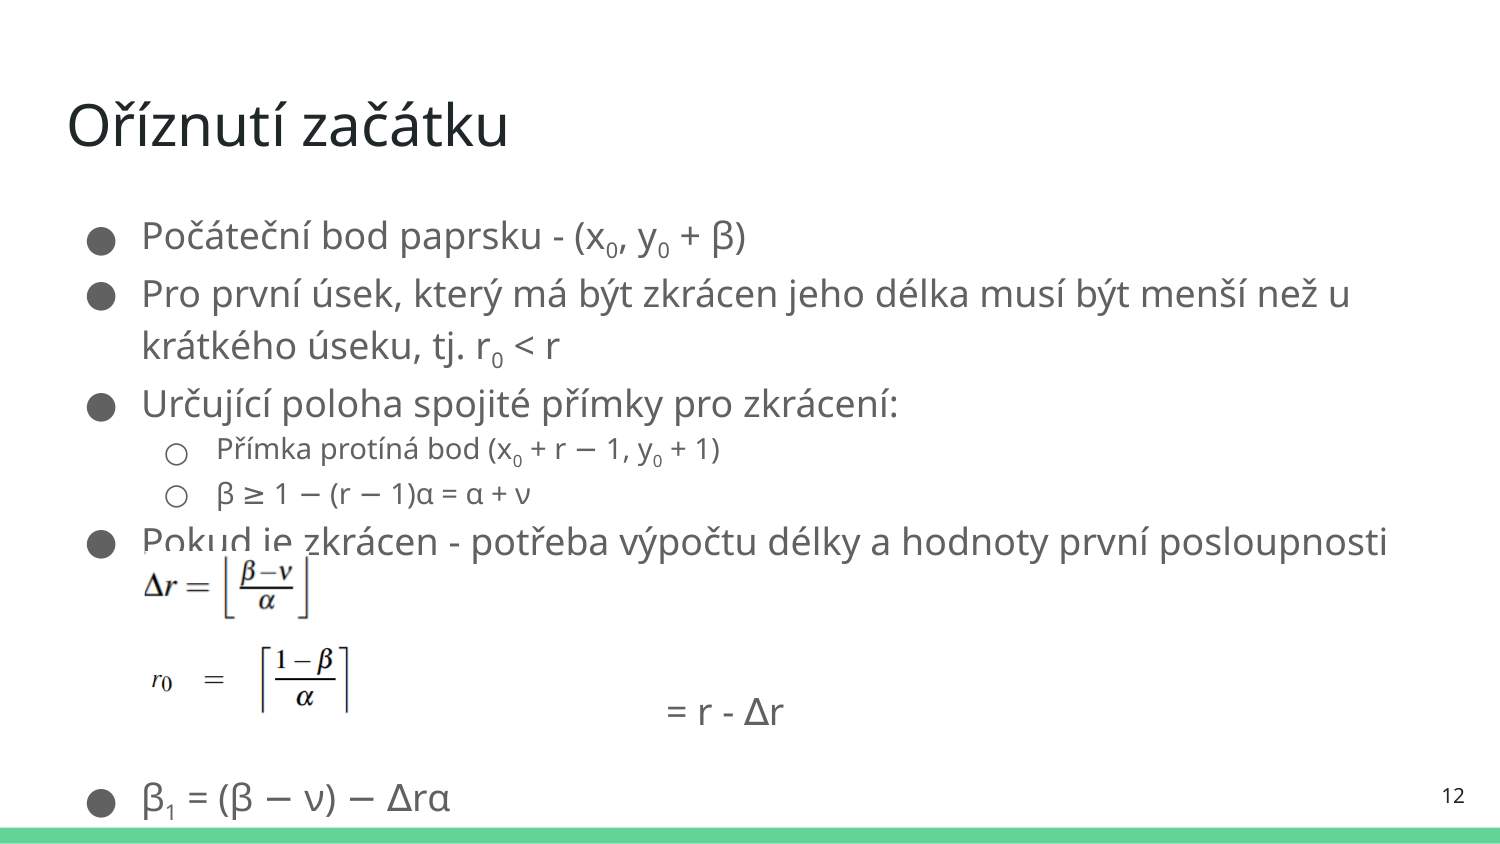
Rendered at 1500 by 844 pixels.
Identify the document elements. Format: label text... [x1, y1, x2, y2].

list Počáteční bod paprsku - (x0, y0 + β) Pro první úsek, který má být zkrácen jeho délka musí být menší než u krátkého úseku, tj. r0 < r Určující poloha spojité přímky pro zkrácení: Přímka protíná bod (x0 + r − 1, y0 + 1) β ≥ 1 − (r − 1)α = α + ν Pokud je zkrácen - potřeba výpočtu délky a hodnoty první posloupnosti = r - ∆r β1 = (β − ν) − ∆rα [51, 189, 1449, 797]
slide_number ‹#› [1389, 764, 1480, 830]
picture [144, 551, 310, 620]
title Oříznutí začátku [51, 72, 1449, 167]
picture [144, 642, 356, 721]
